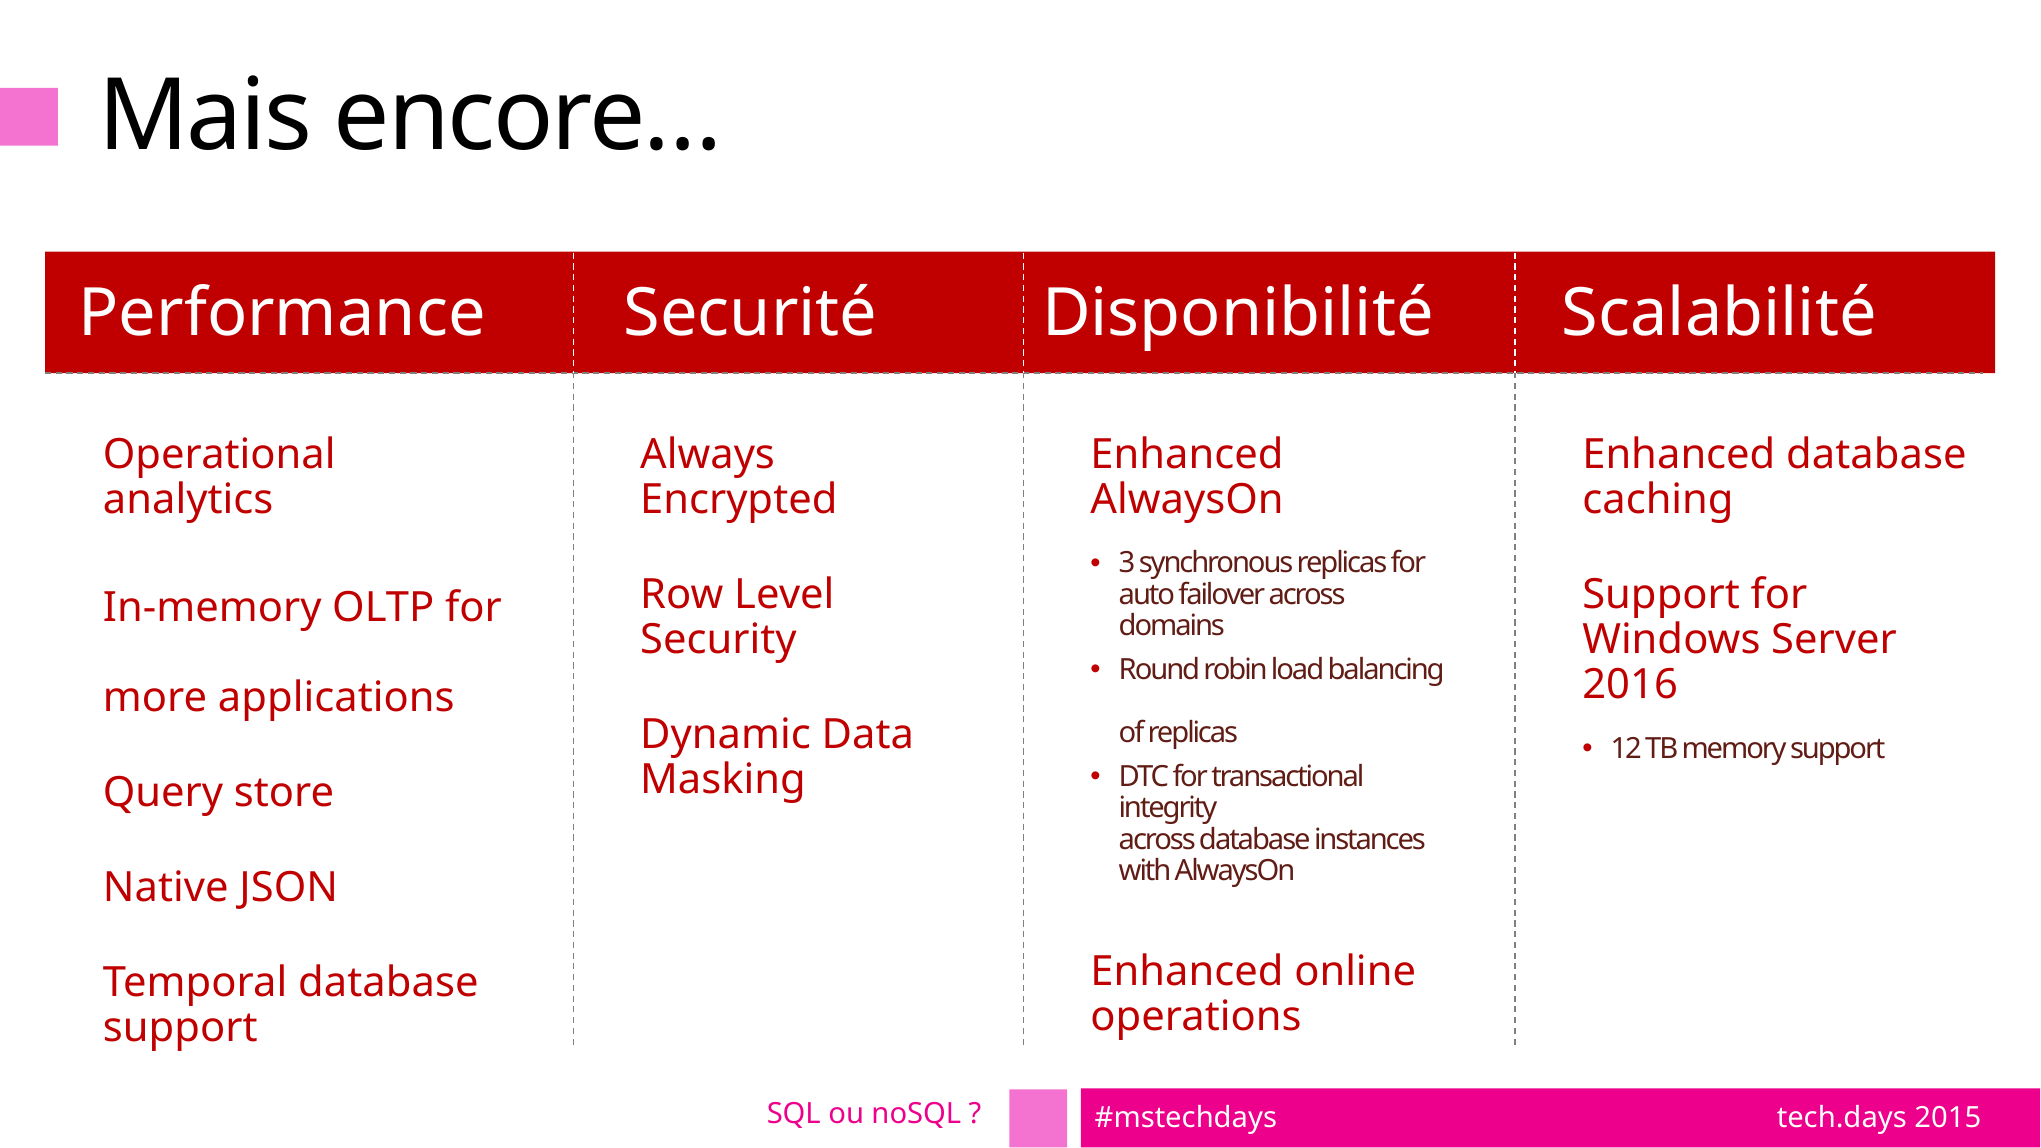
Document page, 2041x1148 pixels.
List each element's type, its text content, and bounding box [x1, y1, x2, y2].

text_box Performance [63, 261, 502, 357]
text_box Enhanced AlwaysOn 3 synchronous replicas for auto failover across domains Round robin load balancing of replicas DTC for transactional integrity across database instances with AlwaysOn Enhanced online operations [1075, 710, 1463, 1047]
text_box Disponibilité [1027, 261, 1450, 357]
text_box Securité [608, 261, 893, 357]
text_box [44, 251, 1996, 374]
text_box Enhanced AlwaysOn 3 synchronous replicas for auto failover across domains Round robin load balancing of replicas DTC for transactional integrity across database instances with AlwaysOn Enhanced online operations [1075, 425, 1463, 709]
text_box Operational analytics In-memory OLTP for more applications Query store Native JSON Temporal database support [88, 425, 521, 1058]
text_box Always Encrypted Row Level Security Dynamic Data Masking [625, 710, 971, 811]
text_box Enhanced database caching Support for Windows Server 2016 12 TB memory support [1567, 425, 1984, 830]
text_box Scalabilité [1547, 261, 1893, 357]
text_box Always Encrypted Row Level Security Dynamic Data Masking [625, 425, 971, 709]
list SQL ou noSQL ? [98, 1091, 997, 1142]
title Mais encore… [45, 48, 1996, 146]
